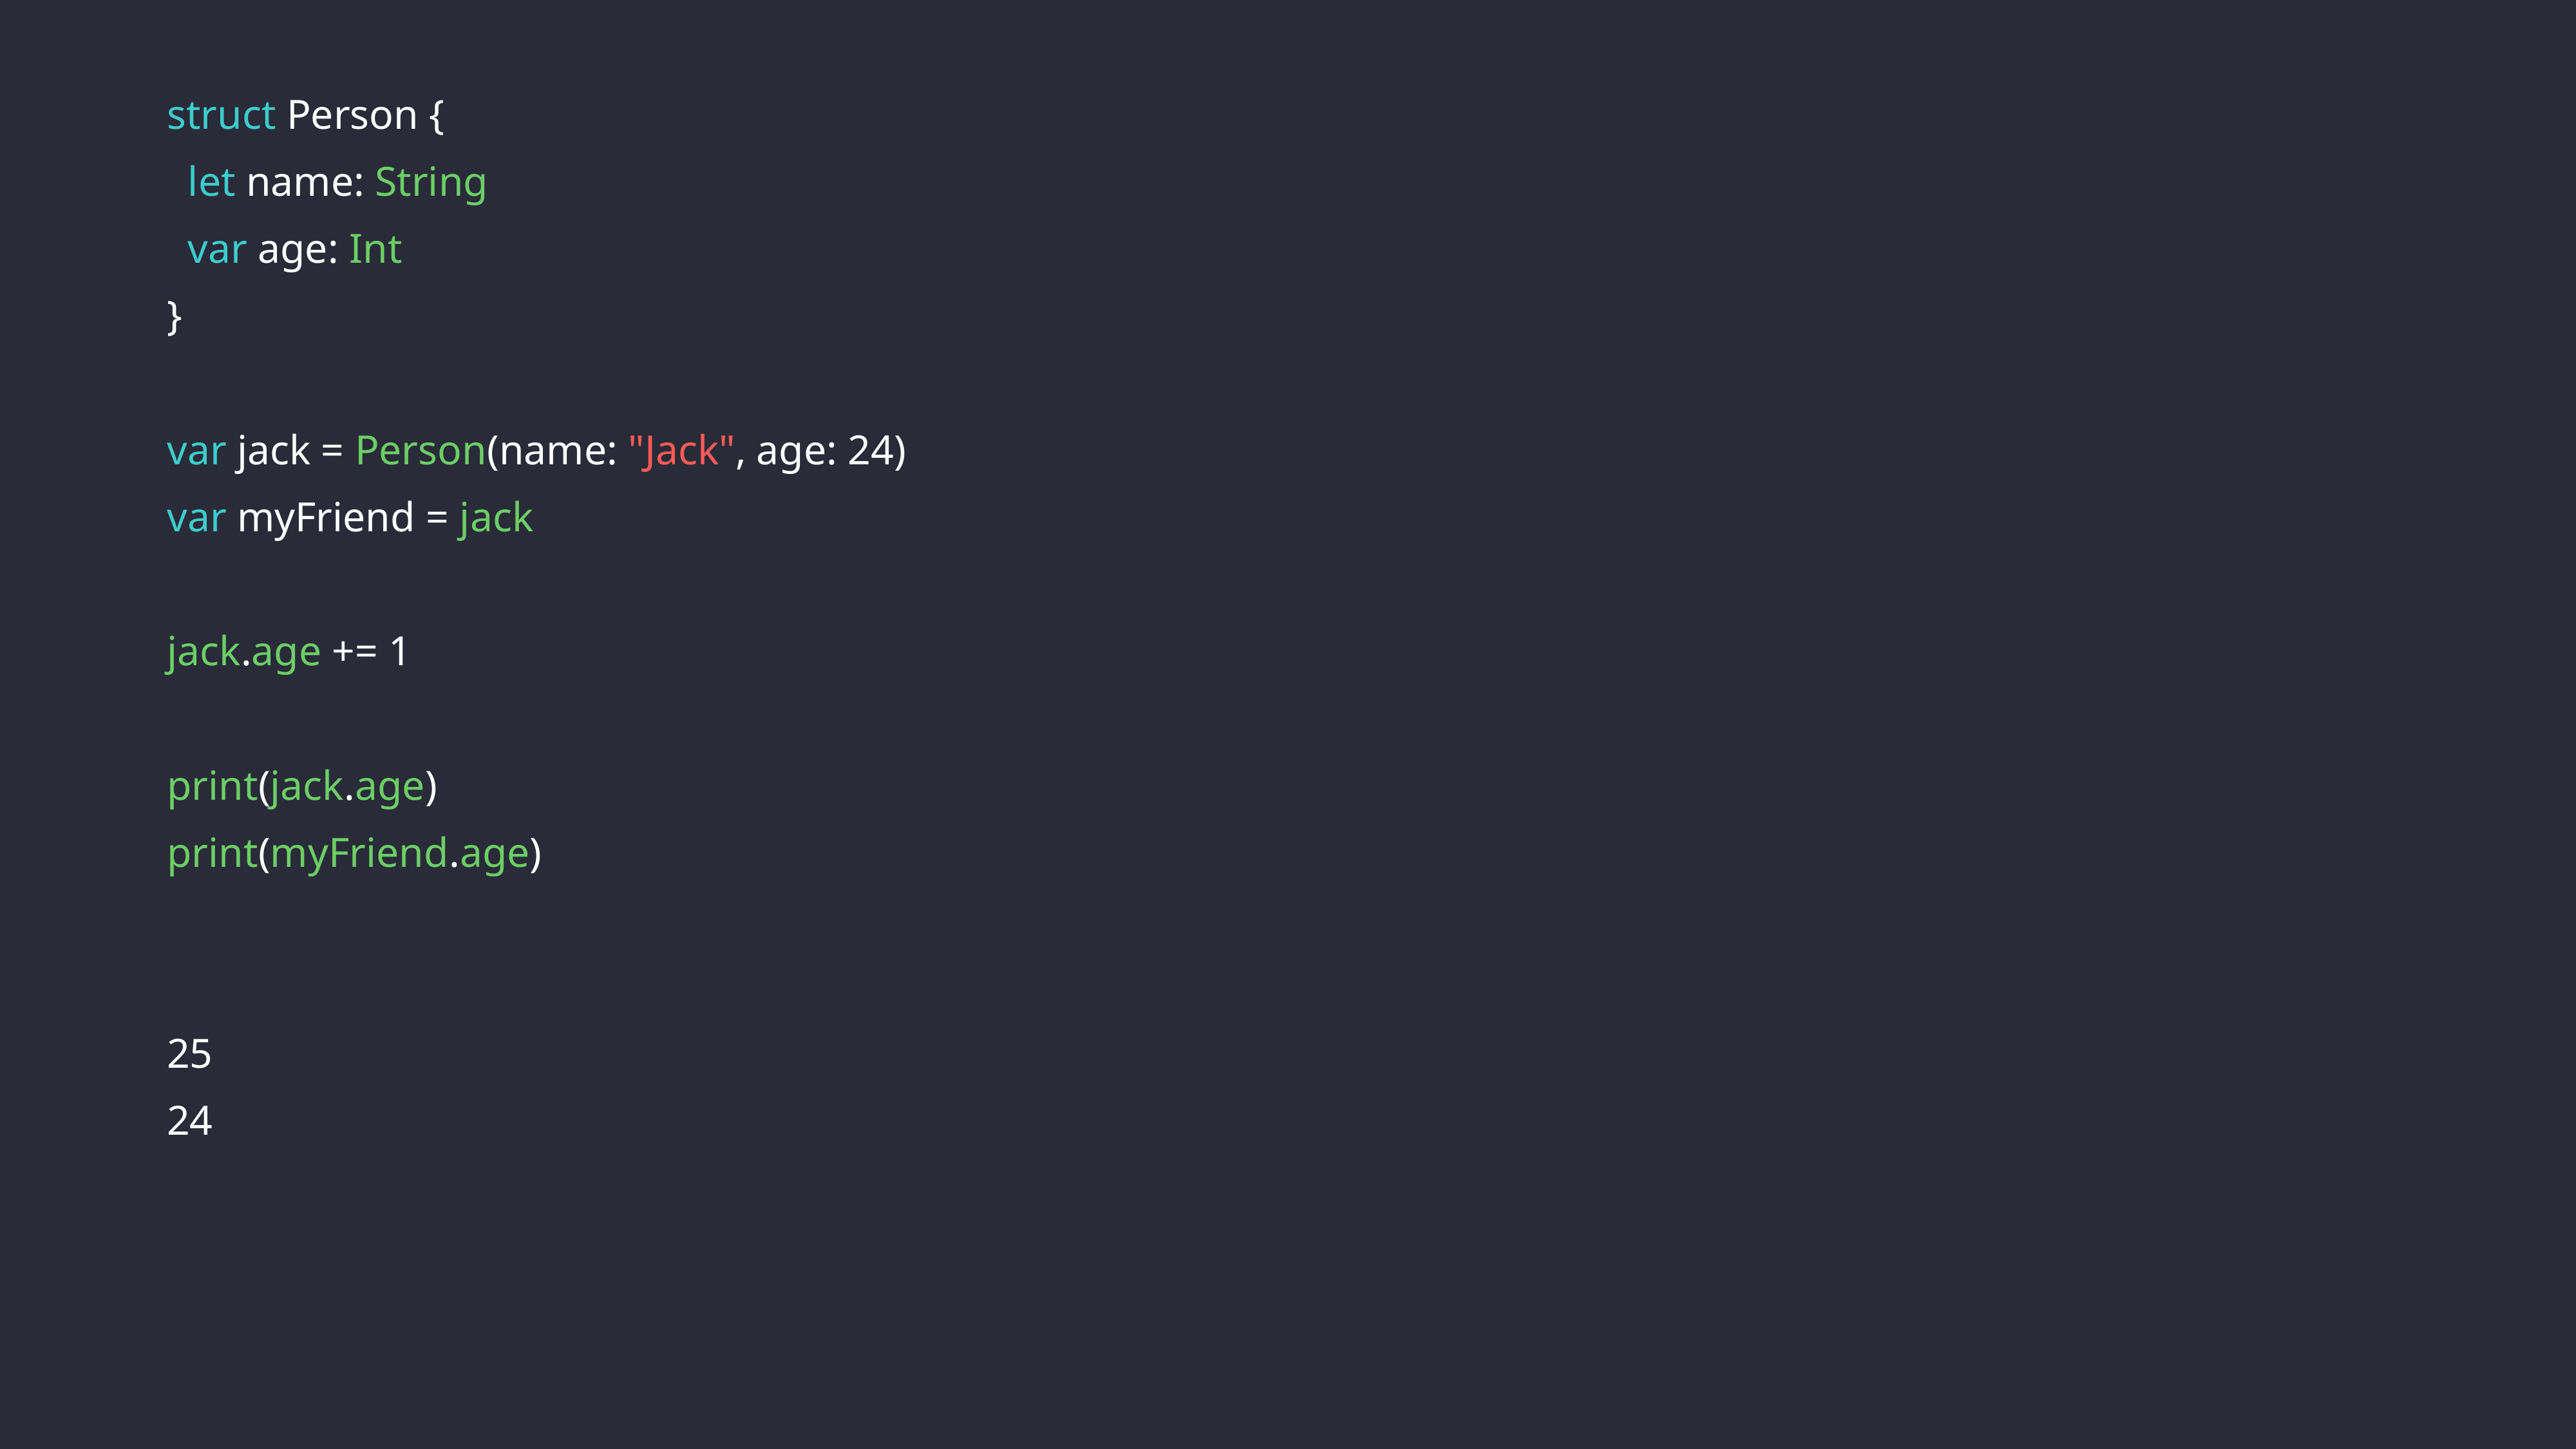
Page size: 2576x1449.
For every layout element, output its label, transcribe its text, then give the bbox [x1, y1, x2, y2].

subtitle struct Person { let name: String var age: Int } var jack = Person(name: "Jack", age: 24) var myFriend = jack jack.age += 1 print(jack.age) print(myFriend.age) 25 24 [160, 62, 2416, 1449]
